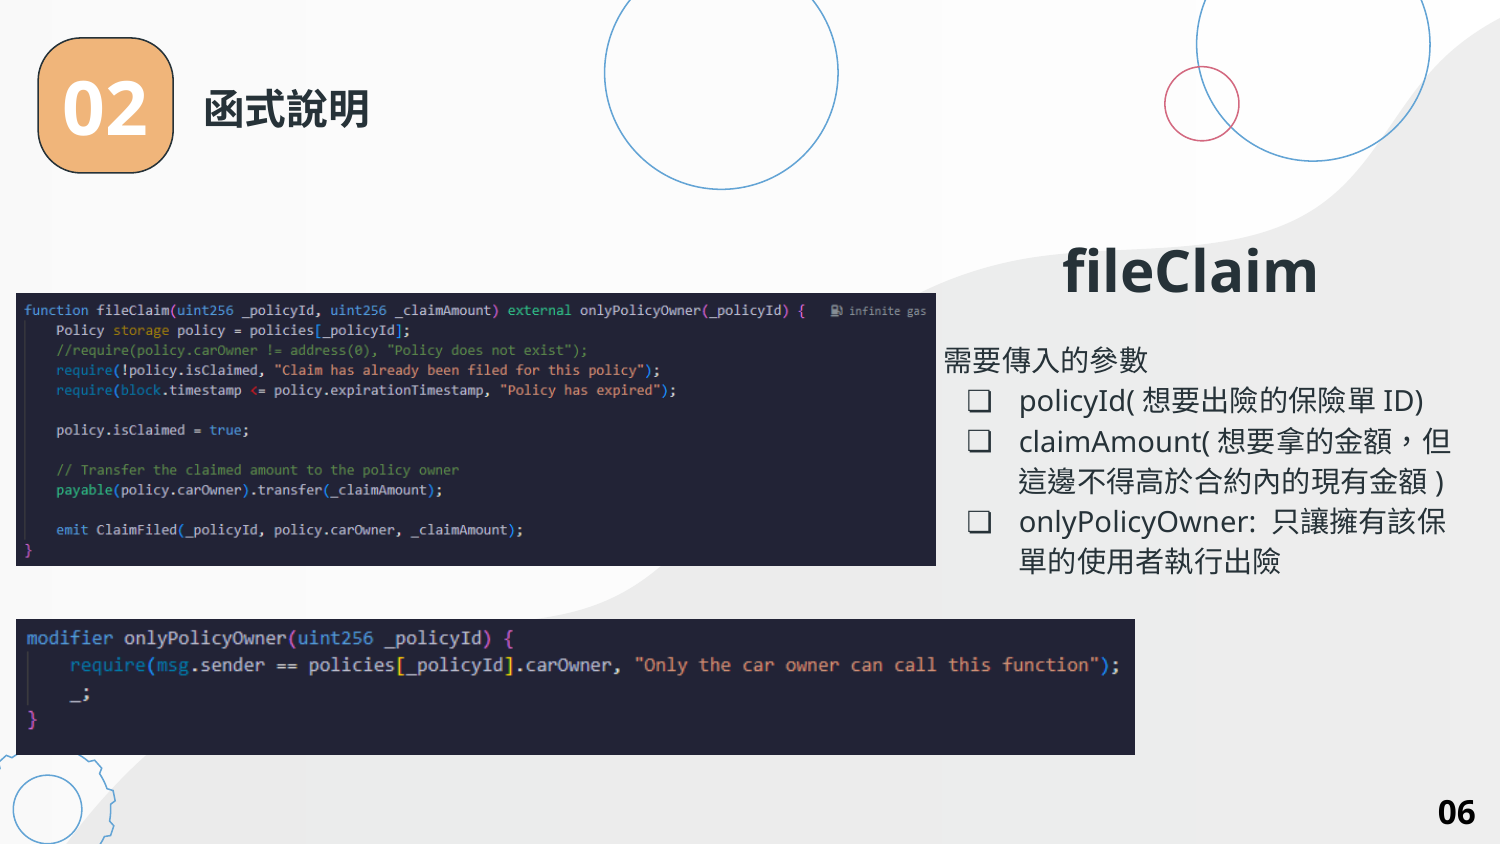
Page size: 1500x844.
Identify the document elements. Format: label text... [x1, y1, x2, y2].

picture [16, 293, 936, 566]
picture [16, 619, 1135, 755]
text_box 函式說明 [188, 59, 489, 156]
text_box 06 [1413, 783, 1500, 839]
title fileClaim [868, 220, 1500, 318]
text_box [49, 37, 162, 52]
text_box [48, 158, 163, 173]
list 需要傳入的參數 policyId(想要出險的保險單ID) claimAmount(想要拿的金額，但這邊不得高於合約內的現有金額) onlyPolicyOwner: 只讓擁有該保單的使用者執行出險 [928, 322, 1485, 615]
text_box 02 [38, 52, 174, 158]
